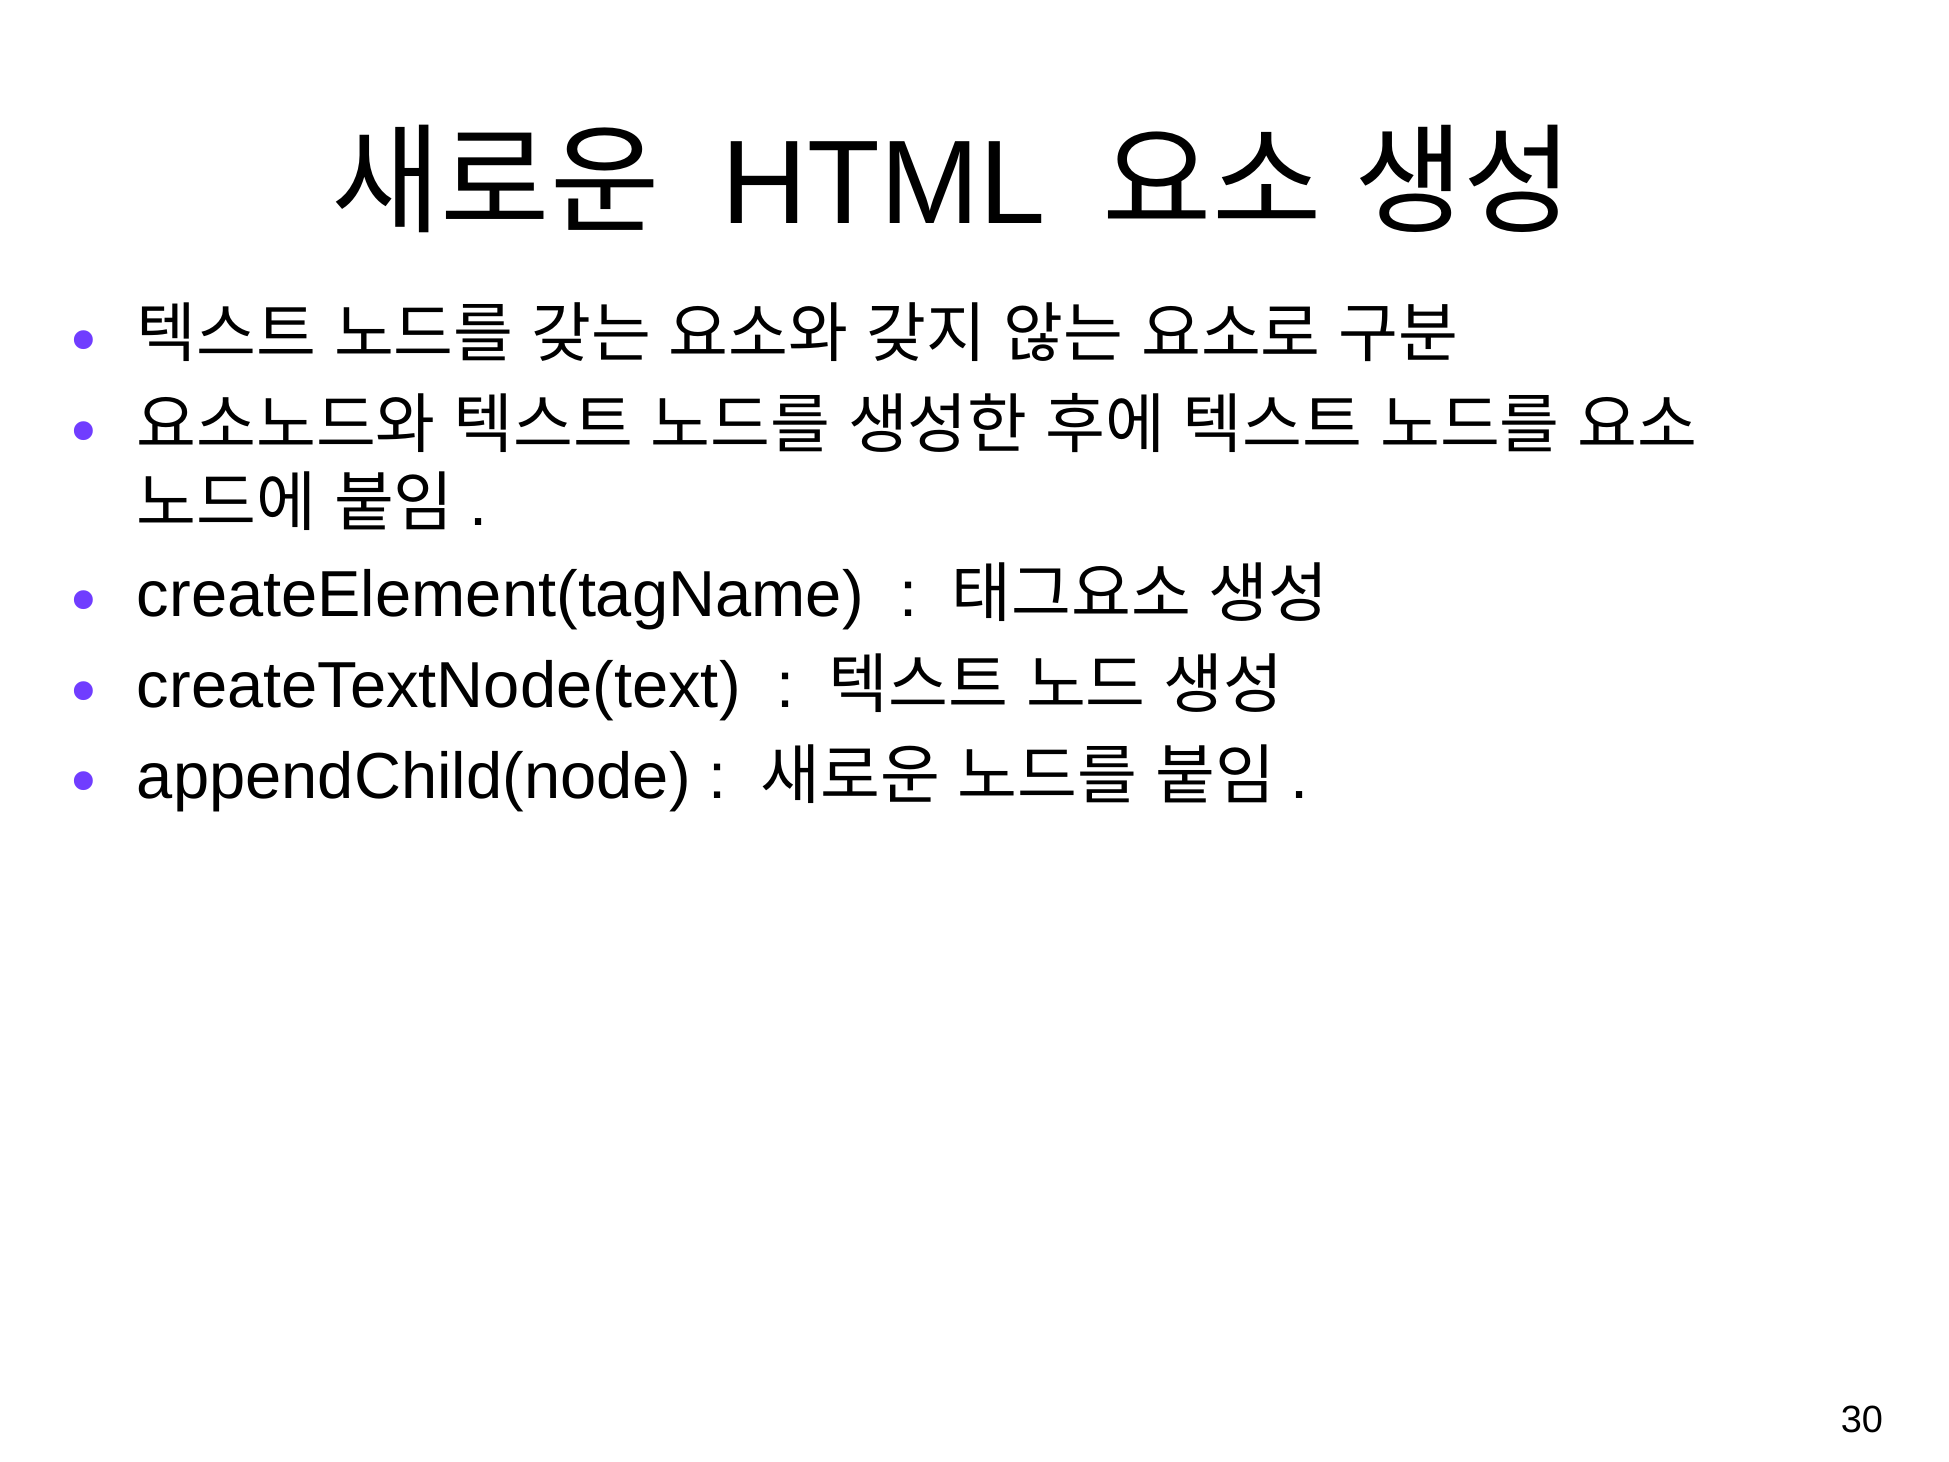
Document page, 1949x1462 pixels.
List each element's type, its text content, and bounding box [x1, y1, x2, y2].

slide_number ‹#› [1496, 1372, 1899, 1462]
list 텍스트 노드를 갖는 요소와 갖지 않는 요소로 구분 요소노드와 텍스트 노드를 생성한 후에 텍스트 노드를 요소 노드에 붙임. createElement(tagName) : 태그요소 생성 createTextNode(text) : 텍스트 노드 생성 appendChild(node) : 새로운 노드를 붙임. [48, 284, 1897, 1343]
title 새로운 HTML 요소 생성 [156, 92, 1749, 255]
